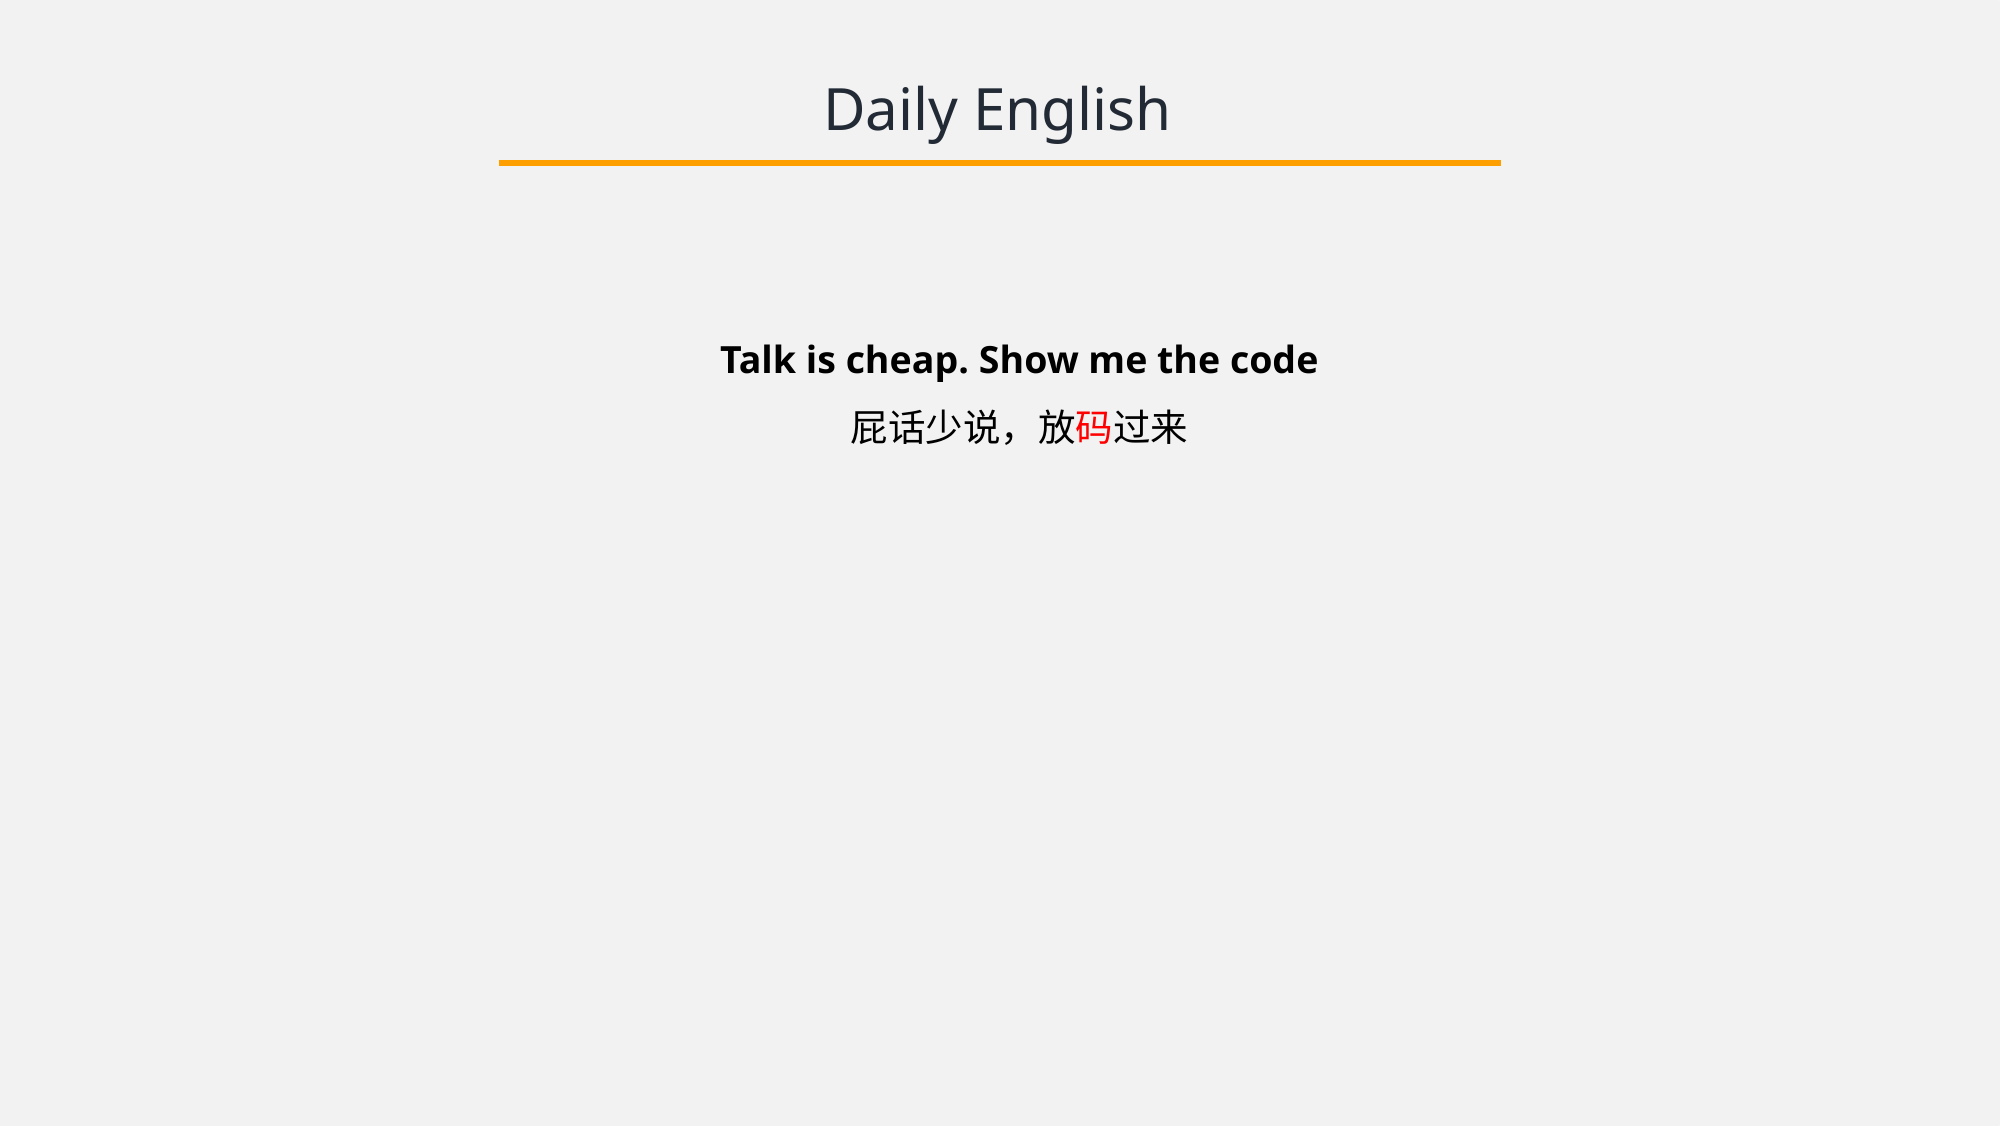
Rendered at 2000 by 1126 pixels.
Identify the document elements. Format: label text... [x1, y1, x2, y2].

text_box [466, 72, 1528, 163]
text_box Talk is cheap. Show me the code 屁话少说，放码过来 [465, 306, 1574, 456]
